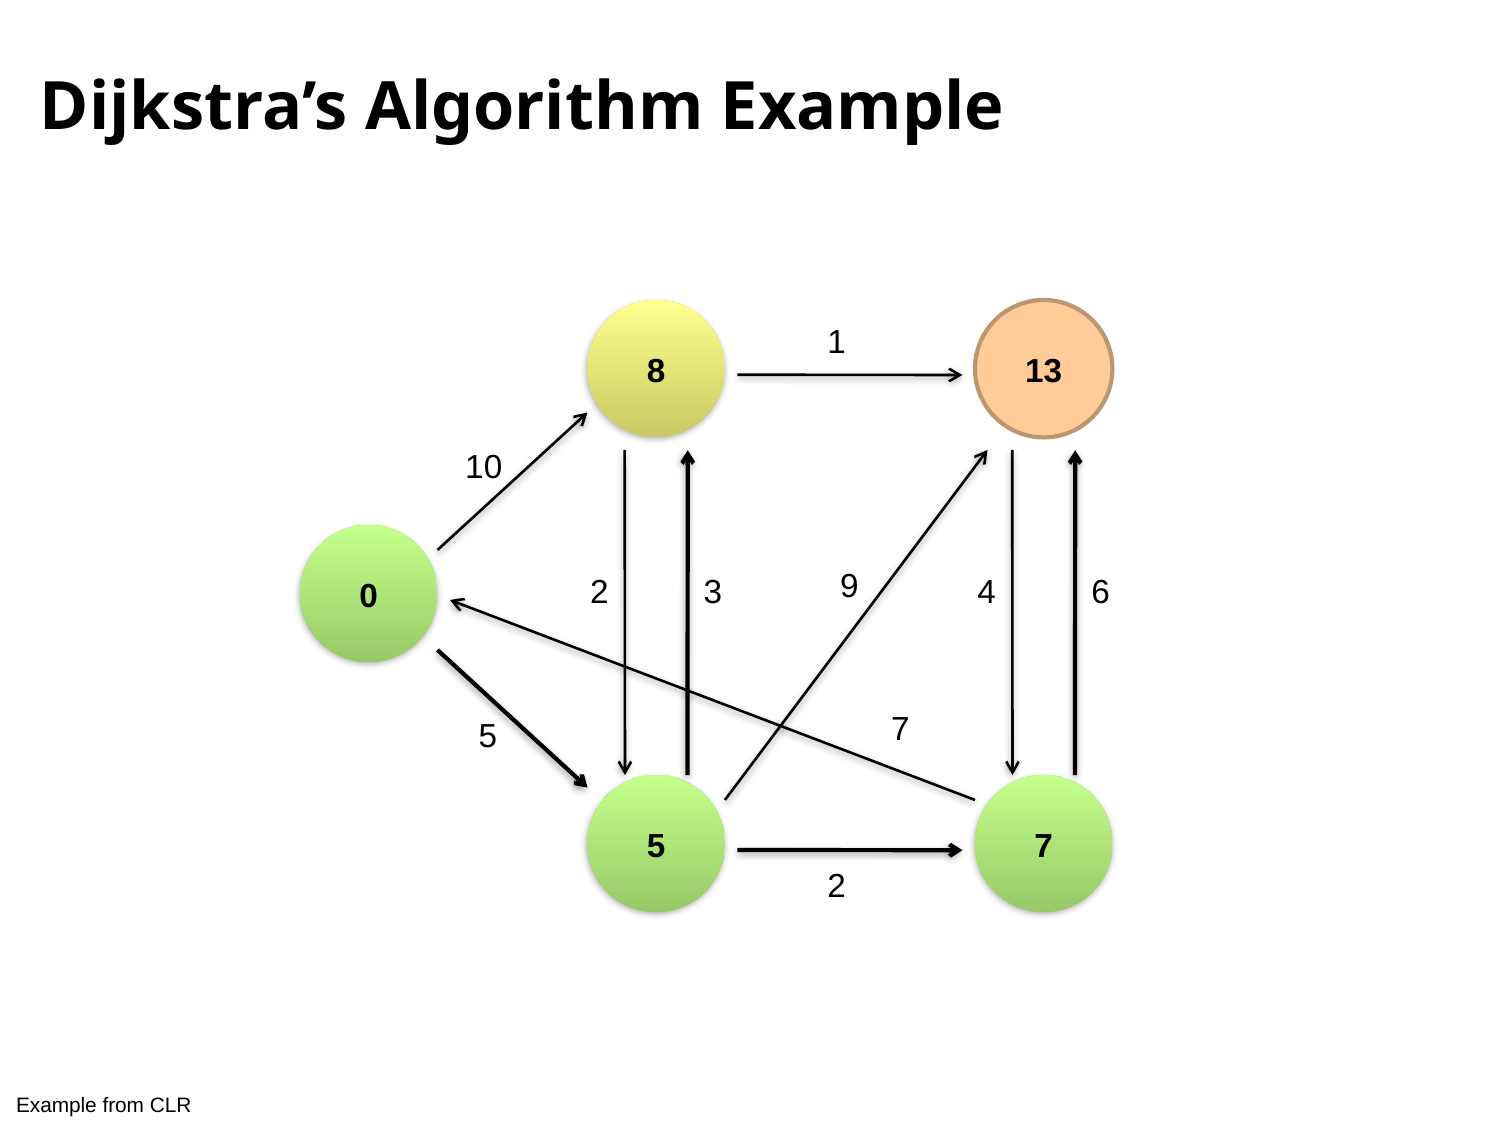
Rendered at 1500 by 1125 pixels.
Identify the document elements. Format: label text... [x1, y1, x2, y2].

text_box 1 [812, 312, 862, 368]
text_box 13 [972, 297, 1115, 440]
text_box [979, 623, 1032, 757]
text_box 7 [974, 774, 1113, 913]
text_box 2 [575, 562, 624, 598]
text_box 5 [587, 810, 725, 913]
text_box 6 [1076, 562, 1125, 609]
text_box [437, 649, 444, 788]
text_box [449, 599, 976, 801]
text_box 2 [812, 860, 862, 912]
text_box 0 [299, 524, 438, 663]
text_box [437, 412, 588, 551]
text_box Example from CLR [1, 1084, 207, 1125]
title Dijkstra’s Algorithm Example [24, 18, 1451, 188]
text_box 8 [587, 299, 725, 438]
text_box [680, 493, 1032, 609]
